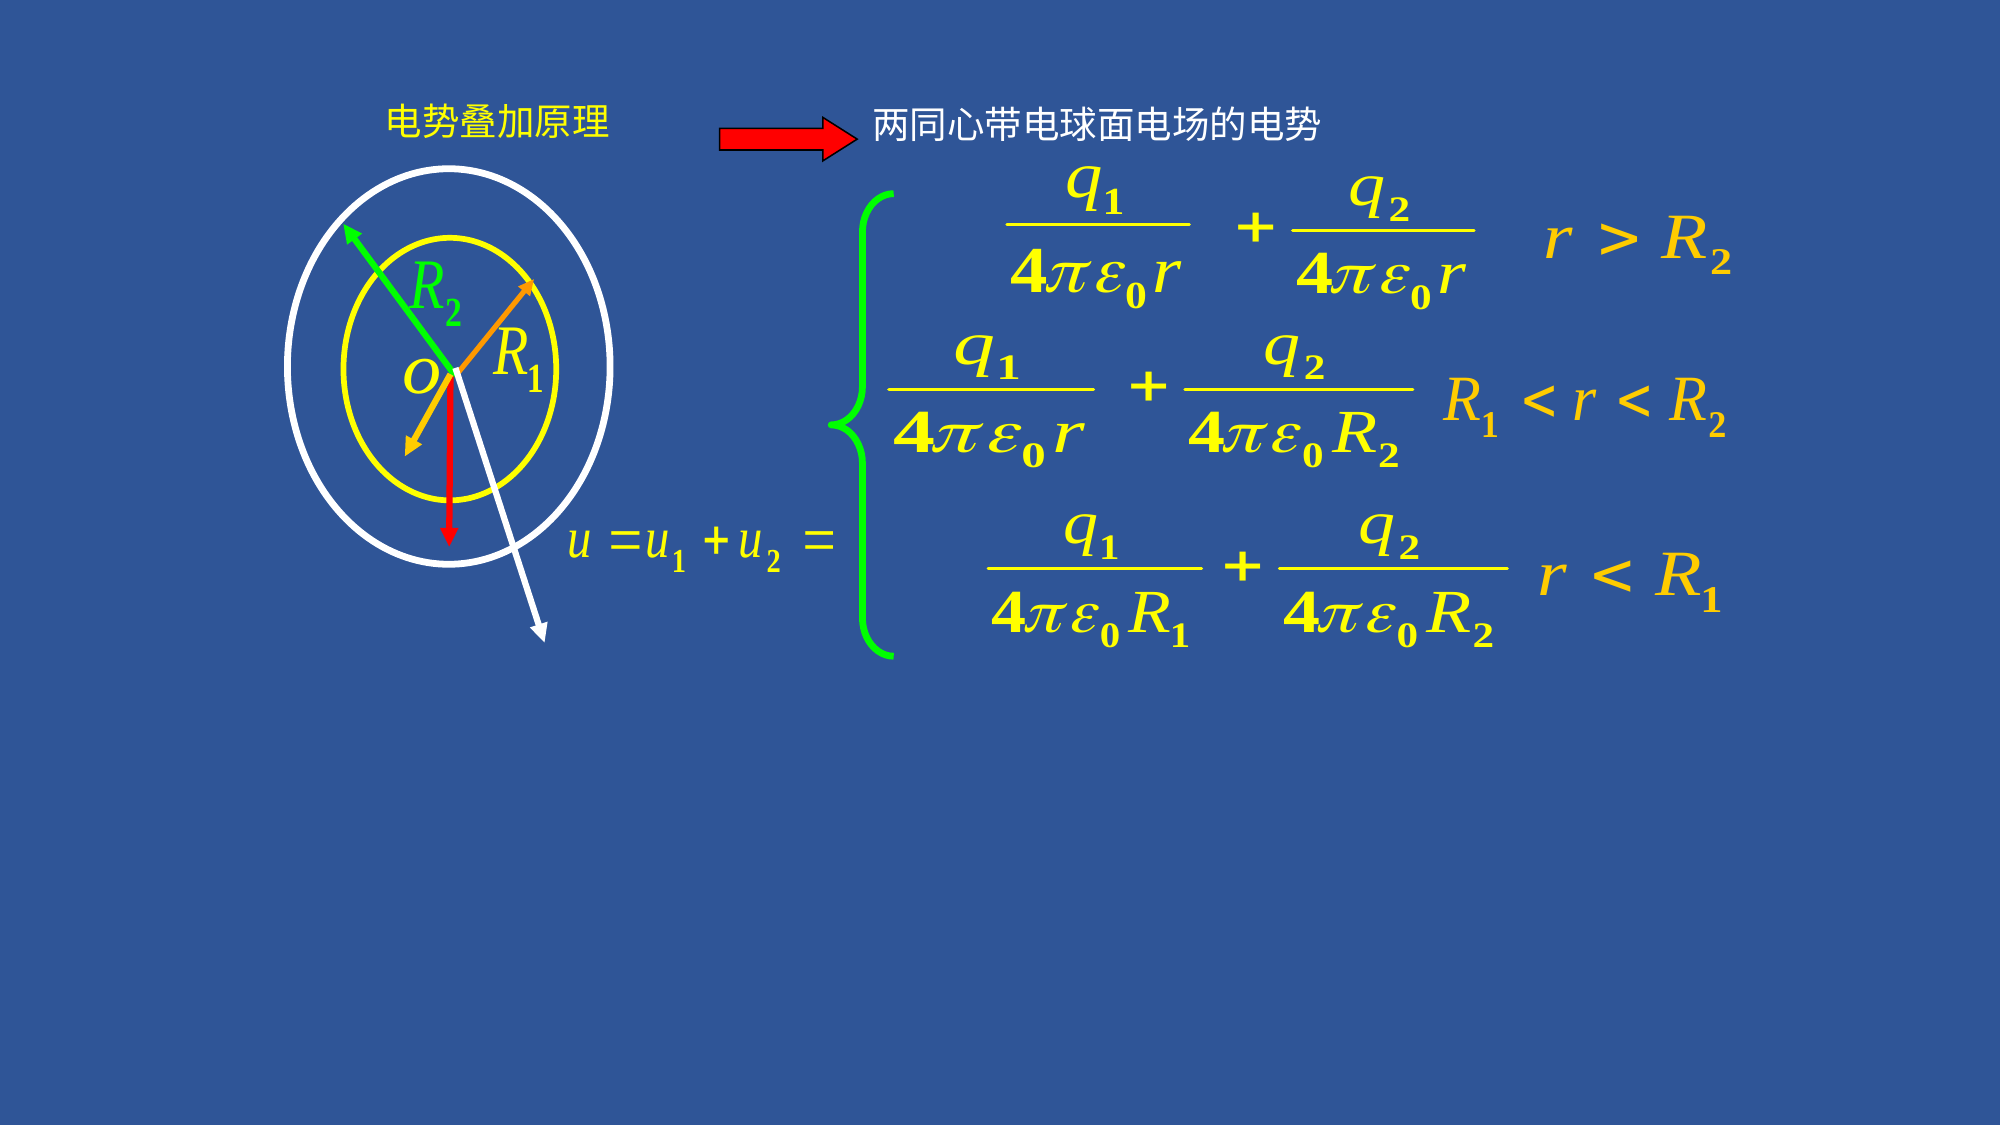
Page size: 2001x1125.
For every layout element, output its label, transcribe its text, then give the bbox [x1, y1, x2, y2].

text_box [1223, 143, 1485, 319]
text_box [831, 193, 894, 657]
text_box 电势叠加原理 [369, 90, 833, 150]
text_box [561, 500, 833, 579]
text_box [976, 481, 1210, 657]
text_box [1531, 193, 1745, 282]
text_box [1432, 356, 1733, 444]
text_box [287, 168, 611, 565]
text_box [874, 302, 1107, 478]
text_box [719, 117, 858, 161]
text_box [994, 131, 1201, 319]
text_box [1526, 531, 1733, 619]
text_box 两同心带电球面电场的电势 [857, 93, 1733, 154]
text_box [519, 565, 547, 643]
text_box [1210, 481, 1520, 657]
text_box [1115, 302, 1426, 478]
